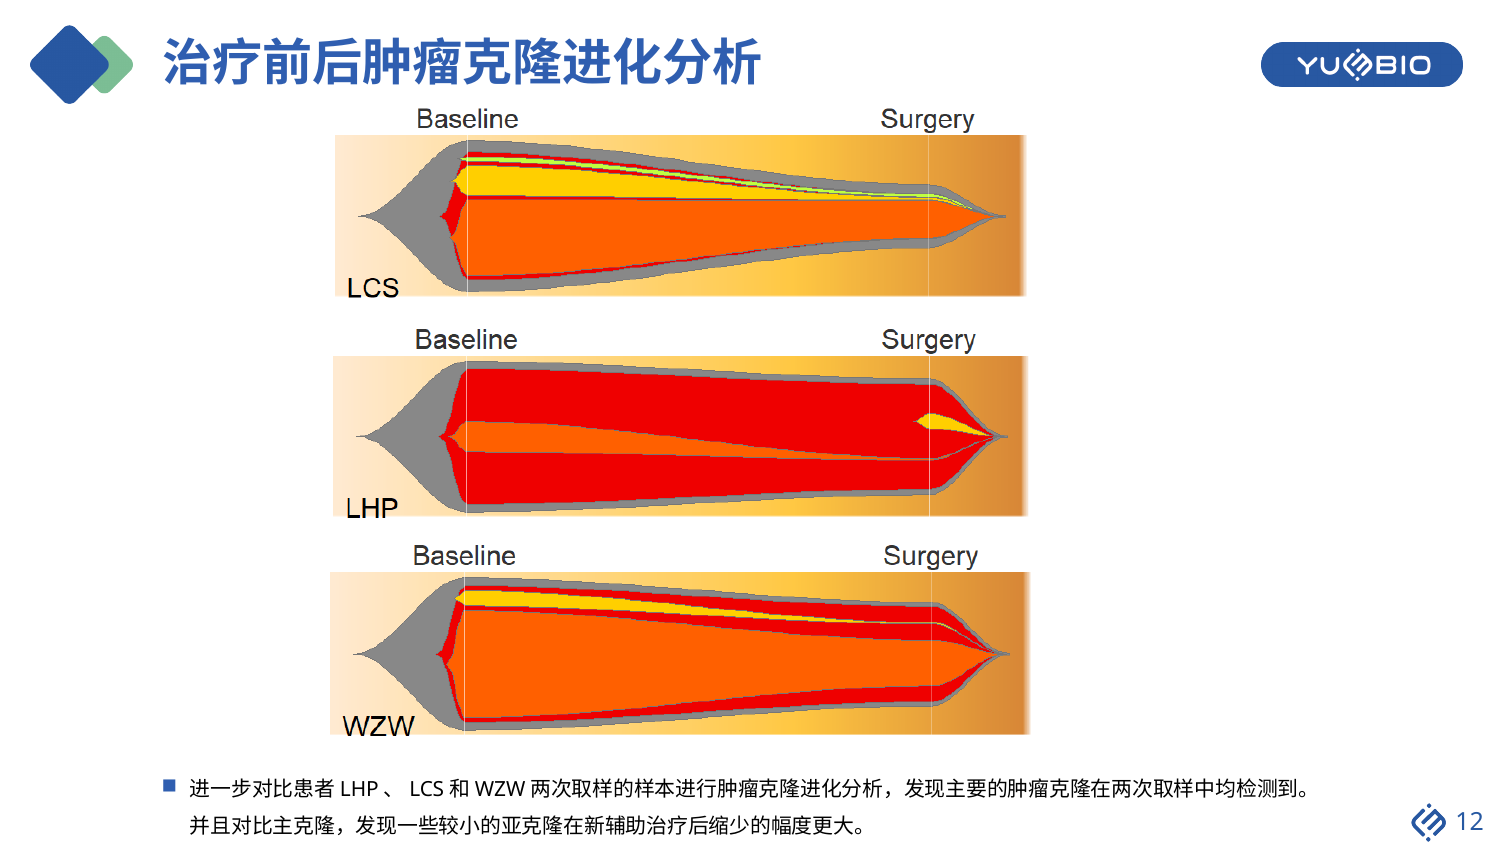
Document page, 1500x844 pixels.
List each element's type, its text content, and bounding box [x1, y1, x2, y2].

title 治疗前后肿瘤克隆进化分析 [147, 20, 1211, 109]
picture [324, 319, 1036, 522]
picture [1261, 42, 1463, 87]
text_box 进一步对比患者LHP、LCS和WZW两次取样的样本进行肿瘤克隆进化分析，发现主要的肿瘤克隆在两次取样中均检测到。并且对比主克隆，发现一些较小的亚克隆在新辅助治疗后缩少的幅度更大。 [146, 755, 1329, 844]
picture [324, 102, 1036, 305]
picture [1411, 803, 1446, 842]
picture [30, 25, 133, 104]
picture [325, 536, 1037, 742]
